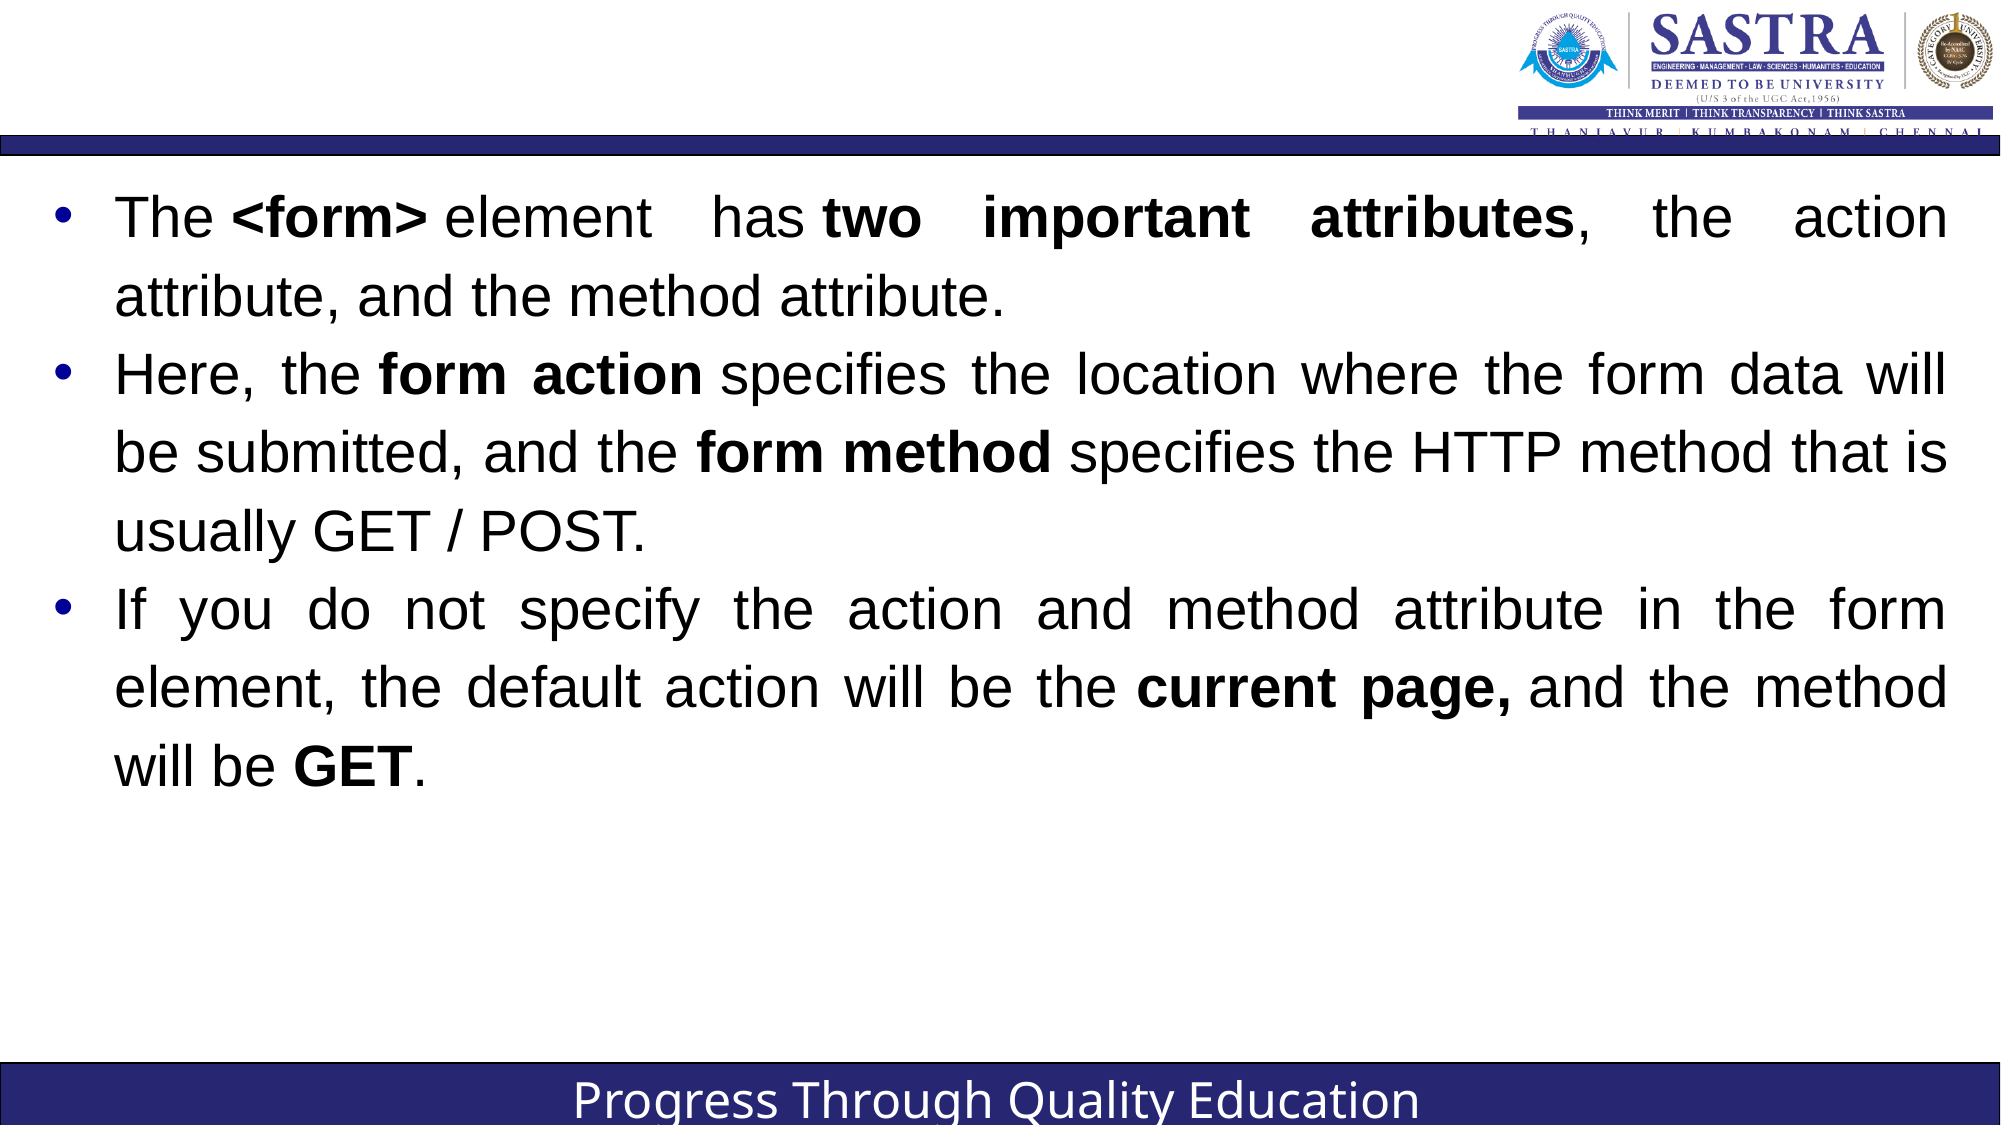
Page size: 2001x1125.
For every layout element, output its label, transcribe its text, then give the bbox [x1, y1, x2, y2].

picture [1518, 12, 1993, 138]
list The <form> element has two important attributes, the action attribute, and the method attribute. Here, the form action specifies the location where the form data will be submitted, and the form method specifies the HTTP method that is usually GET / POST. If you do not specify the action and method attribute in the form element, the default action will be the current page, and the method will be GET. [33, 162, 1967, 1032]
